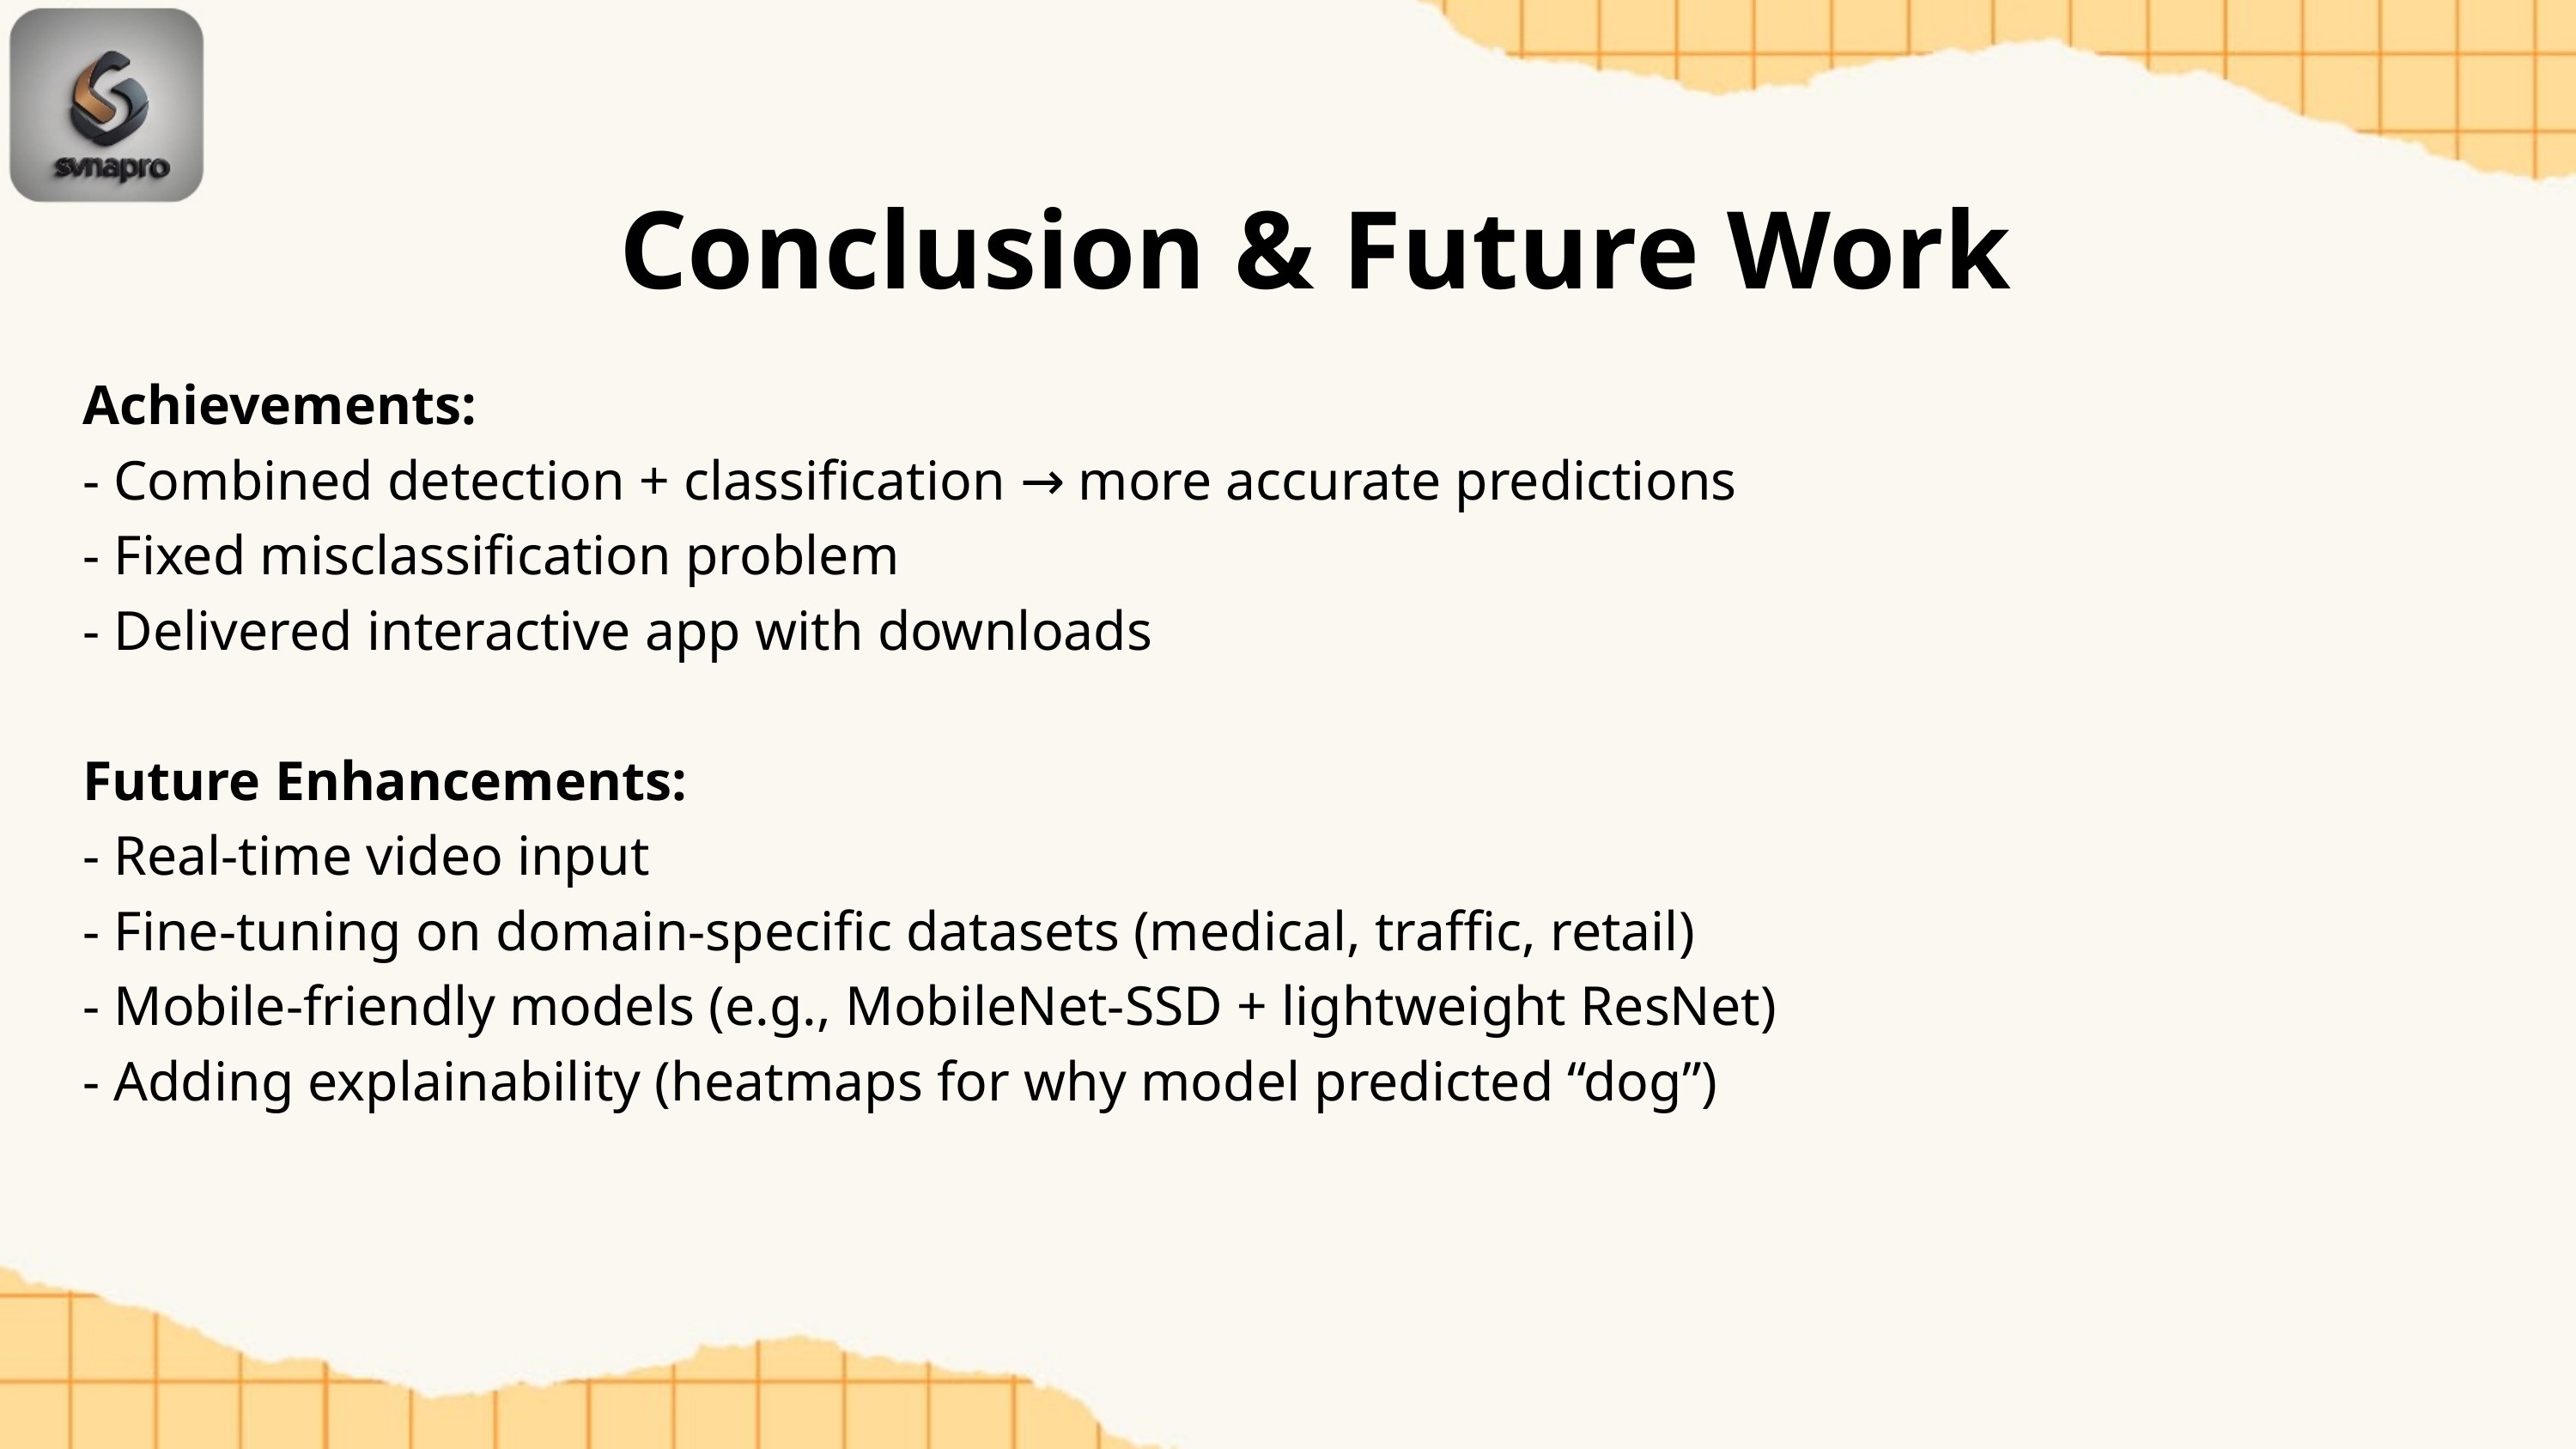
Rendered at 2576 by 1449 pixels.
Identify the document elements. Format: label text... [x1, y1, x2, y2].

text_box Achievements: - Combined detection + classification → more accurate predictions - Fixed misclassification problem - Delivered interactive app with downloads Future Enhancements: - Real-time video input - Fine-tuning on domain-specific datasets (medical, traffic, retail) - Mobile-friendly models (e.g., MobileNet-SSD + lightweight ResNet) - Adding explainability (heatmaps for why model predicted “dog”) [82, 360, 2494, 1112]
text_box Conclusion & Future Work [340, 160, 2291, 311]
text_box [0, 0, 2576, 1449]
